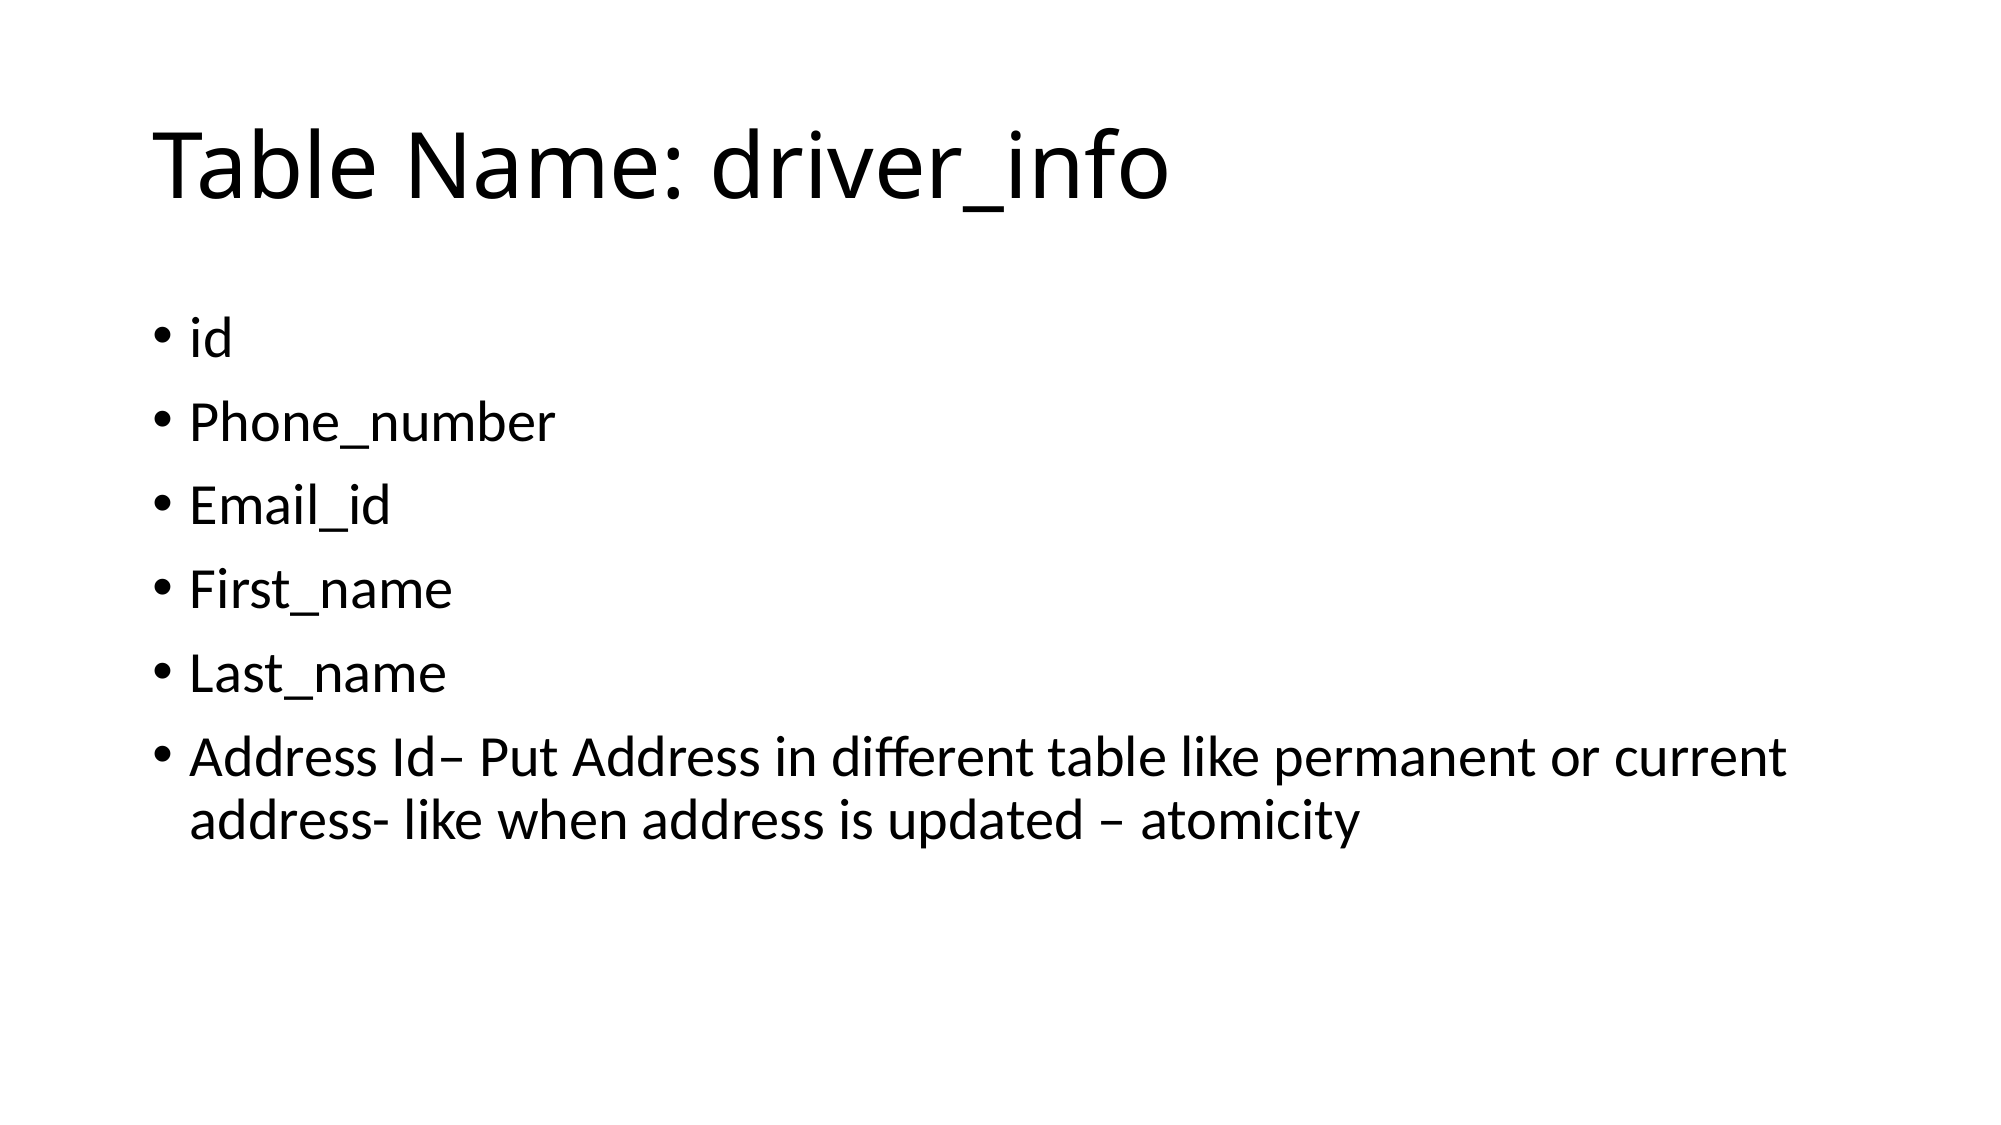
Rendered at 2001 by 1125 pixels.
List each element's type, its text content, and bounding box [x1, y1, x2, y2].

list id Phone_number Email_id First_name Last_name Address Id– Put Address in different table like permanent or current address- like when address is updated – atomicity [137, 299, 1863, 1014]
title Table Name: driver_info [137, 59, 1863, 278]
